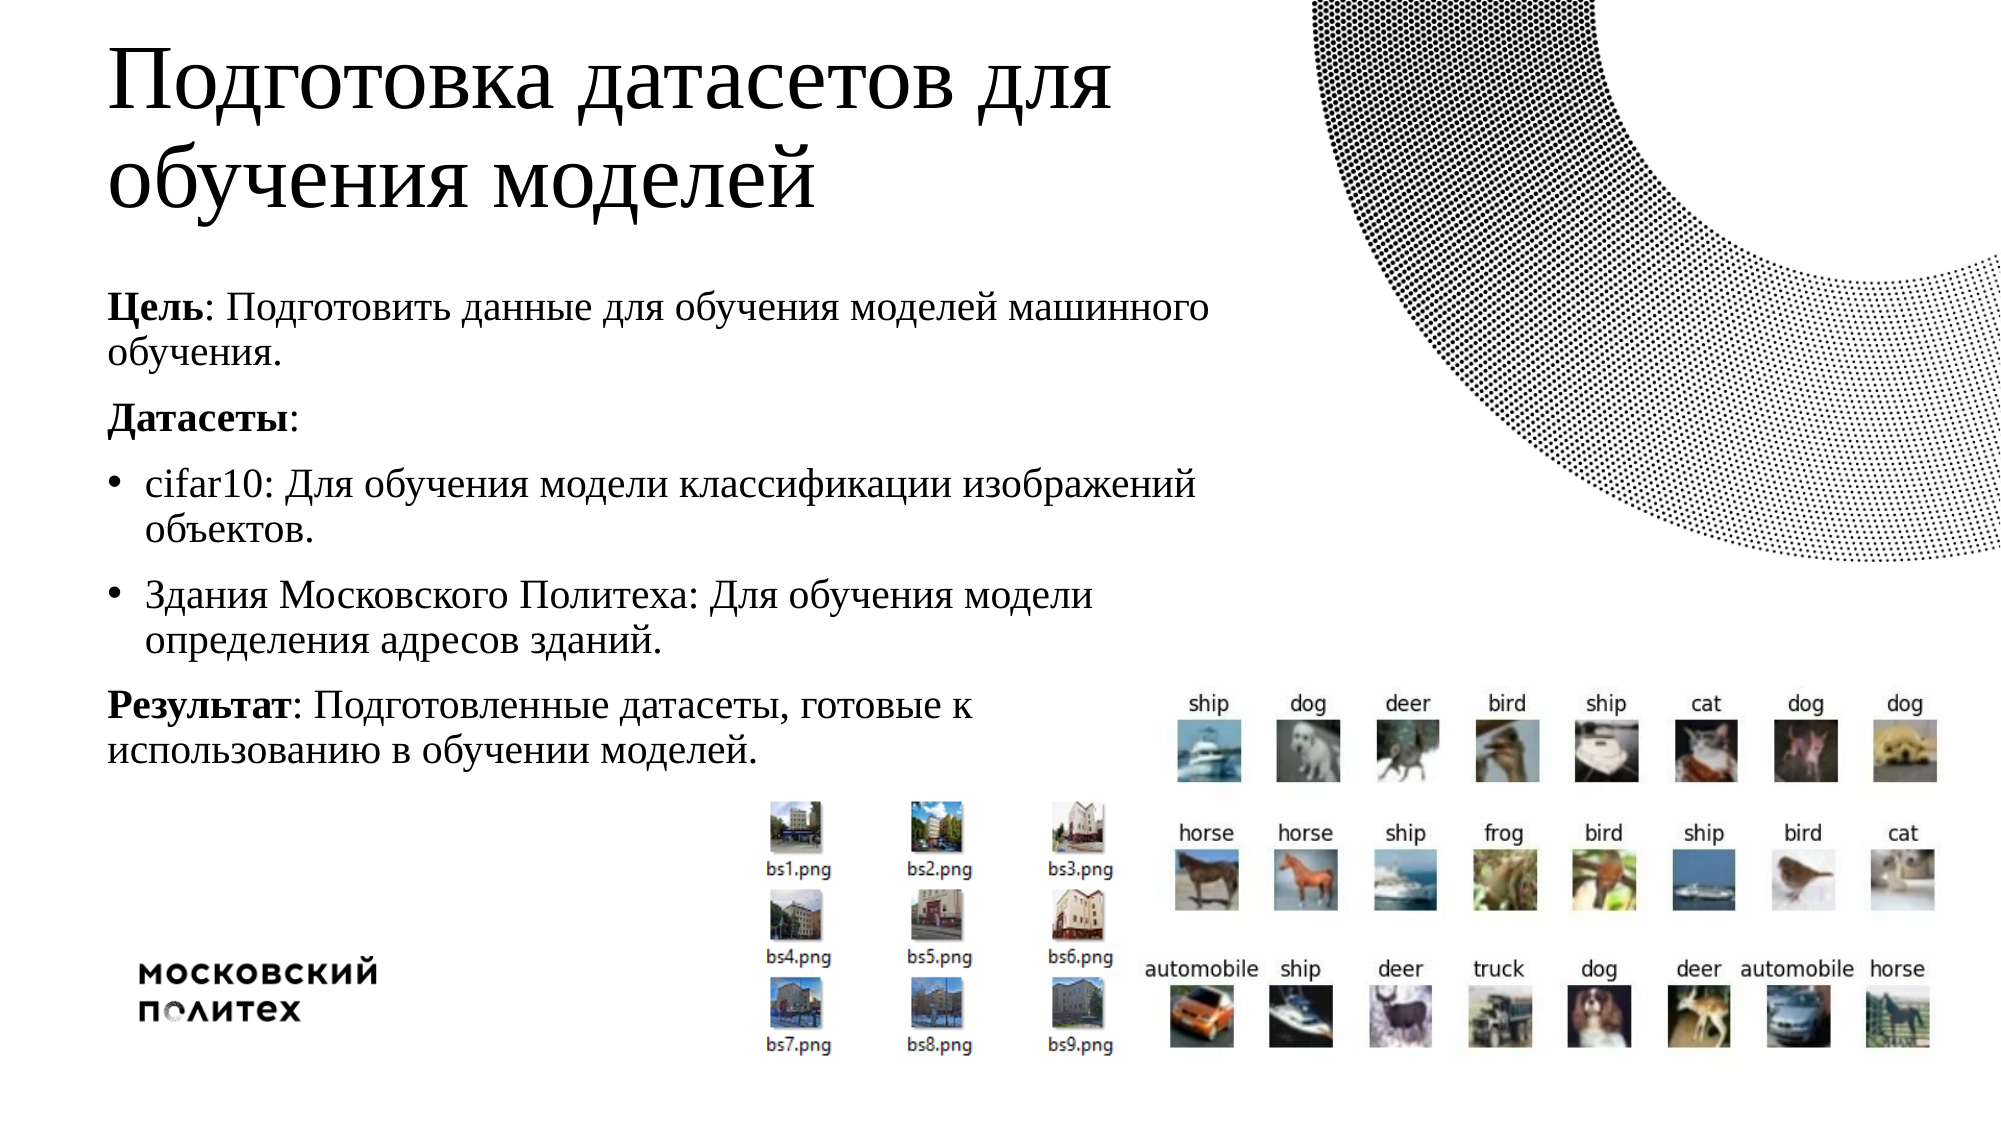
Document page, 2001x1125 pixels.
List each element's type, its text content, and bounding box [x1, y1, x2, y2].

list Цель: Подготовить данные для обучения моделей машинного обучения. Датасеты: cifar10: Для обучения модели классификации изображений объектов. Здания Московского Политеха: Для обучения модели определения адресов зданий. Результат: Подготовленные датасеты, готовые к использованию в обучении моделей. [92, 277, 1234, 795]
picture [0, 0, 2001, 1125]
title Подготовка датасетов для обучения моделей [92, 19, 1503, 237]
